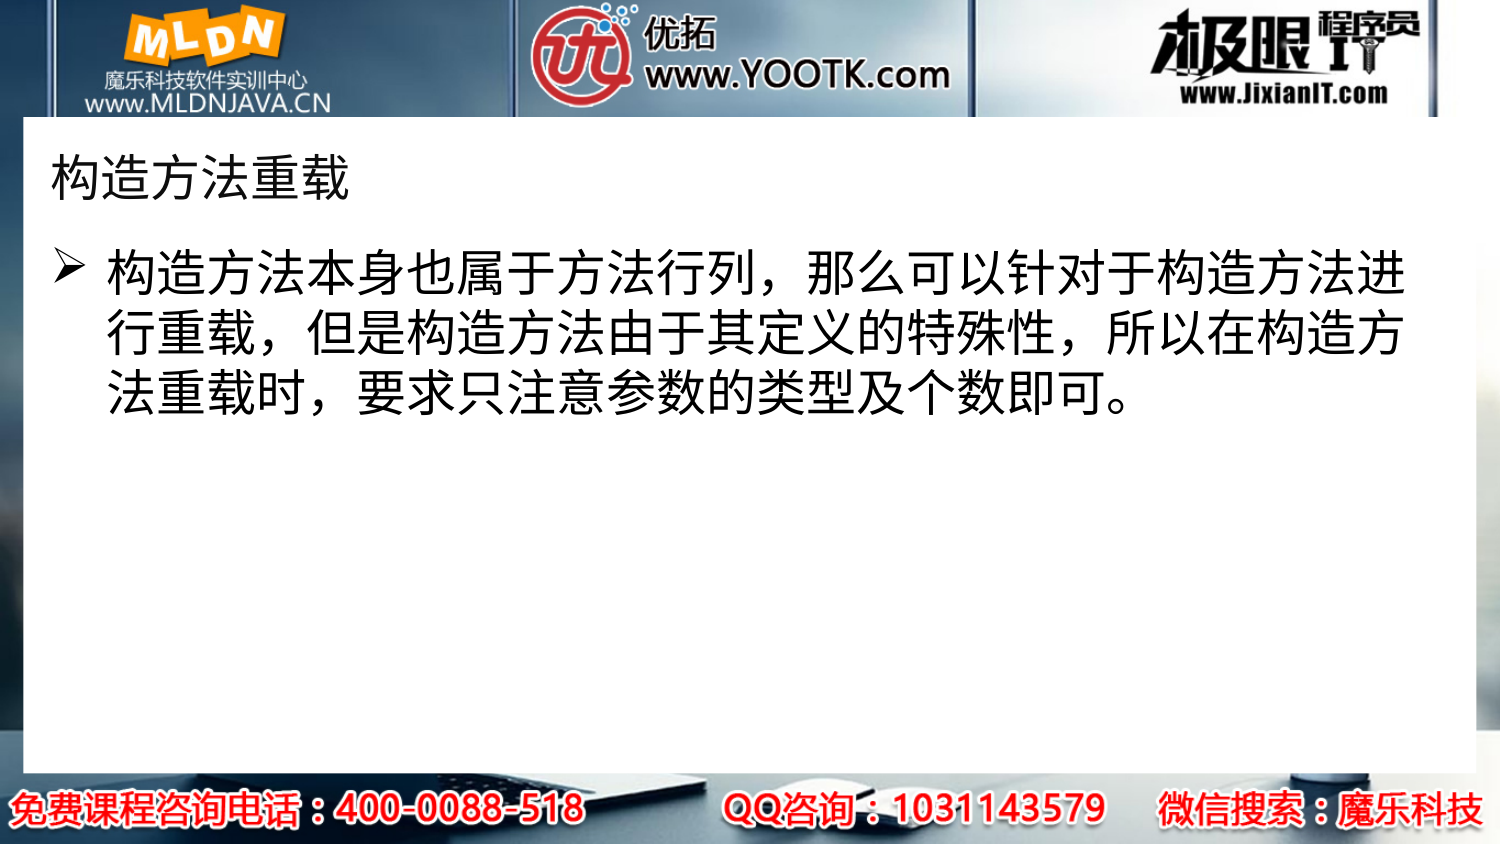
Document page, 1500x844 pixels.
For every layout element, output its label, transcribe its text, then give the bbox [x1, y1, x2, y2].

title 构造方法重载 [34, 128, 1466, 225]
list 构造方法本身也属于方法行列，那么可以针对于构造方法进行重载，但是构造方法由于其定义的特殊性，所以在构造方法重载时，要求只注意参数的类型及个数即可。 [35, 234, 1465, 762]
picture [0, 0, 1500, 844]
